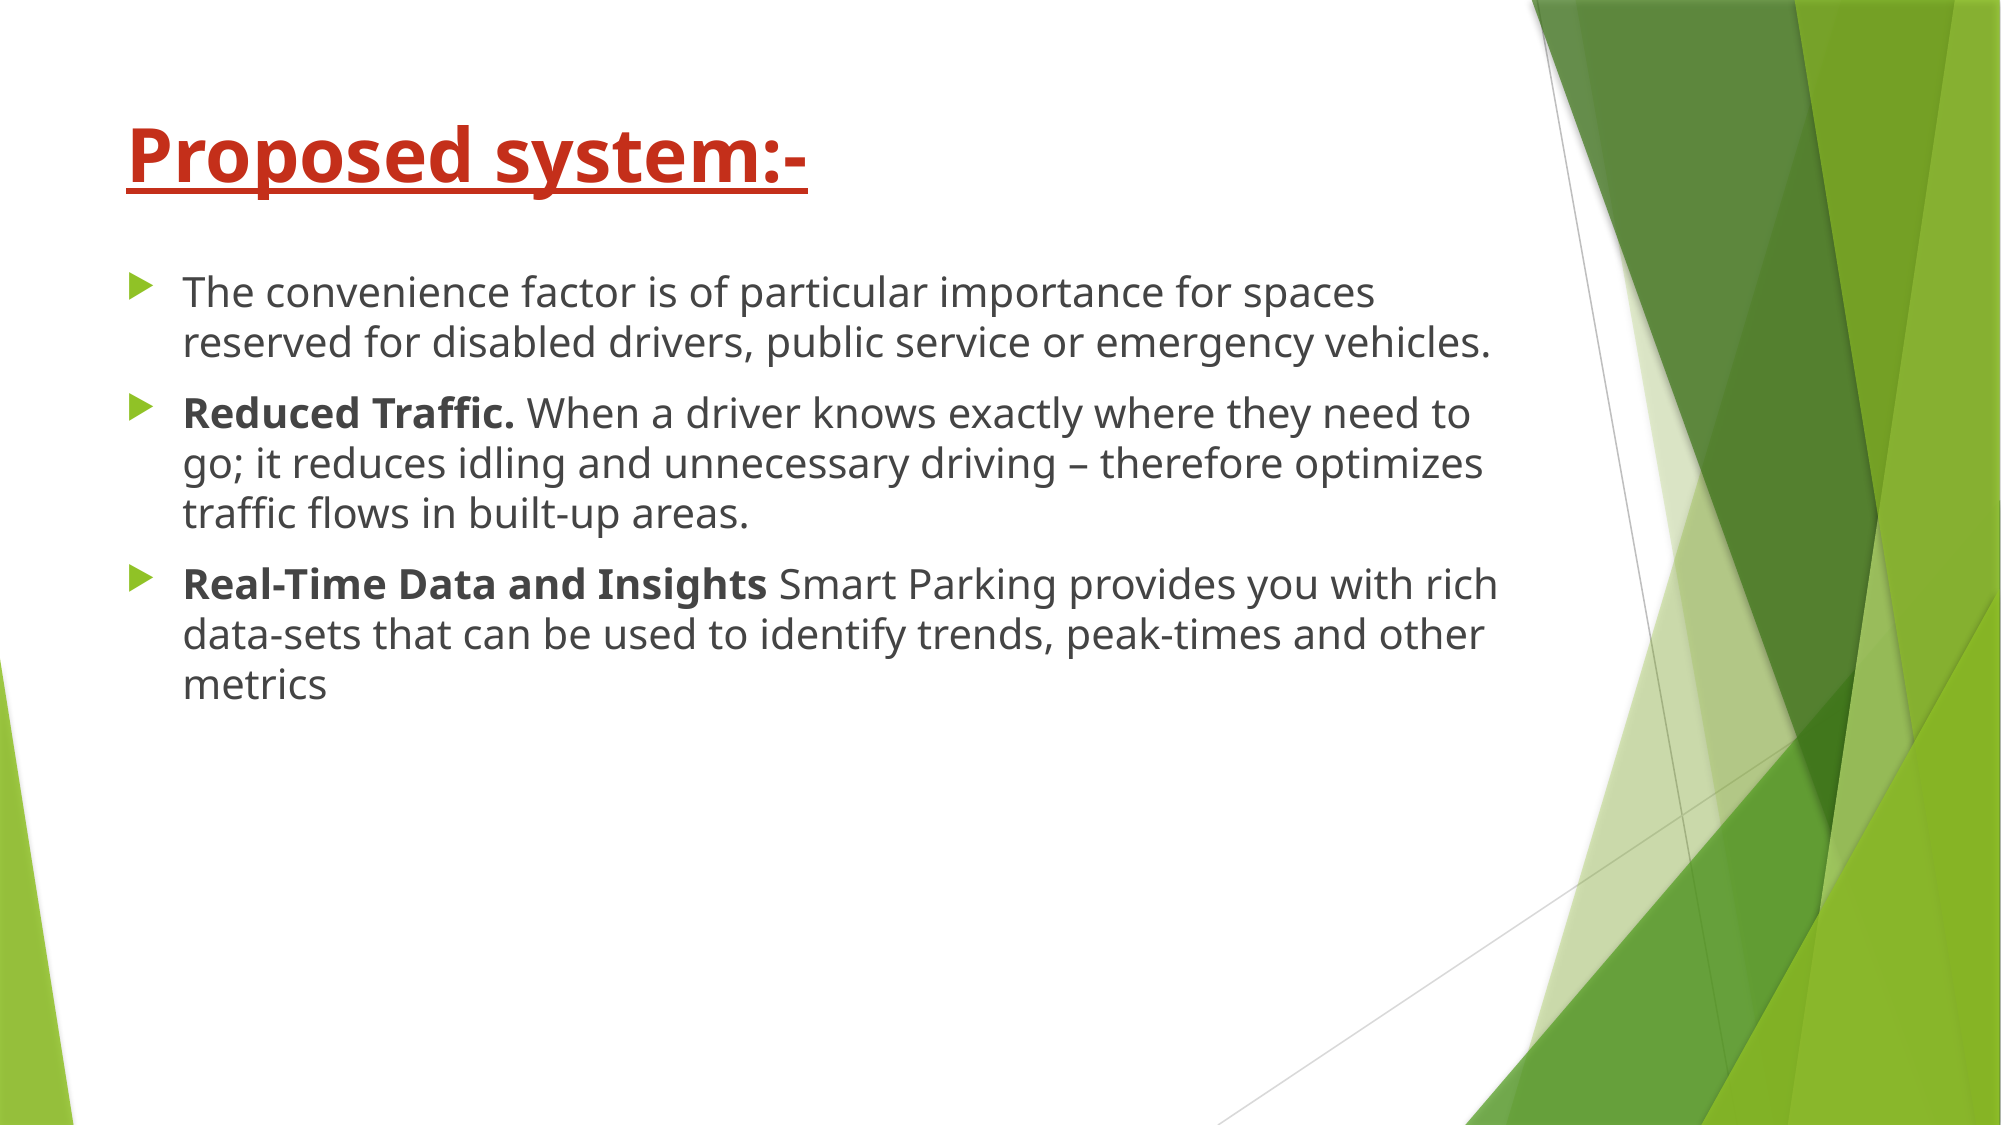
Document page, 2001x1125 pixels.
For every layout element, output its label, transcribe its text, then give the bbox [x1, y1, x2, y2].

list The convenience factor is of particular importance for spaces reserved for disabled drivers, public service or emergency vehicles. Reduced Traffic. When a driver knows exactly where they need to go; it reduces idling and unnecessary driving – therefore optimizes traffic flows in built-up areas. Real-Time Data and Insights Smart Parking provides you with rich data-sets that can be used to identify trends, peak-times and other metrics [111, 258, 1522, 992]
title Proposed system:- [111, 99, 1522, 258]
